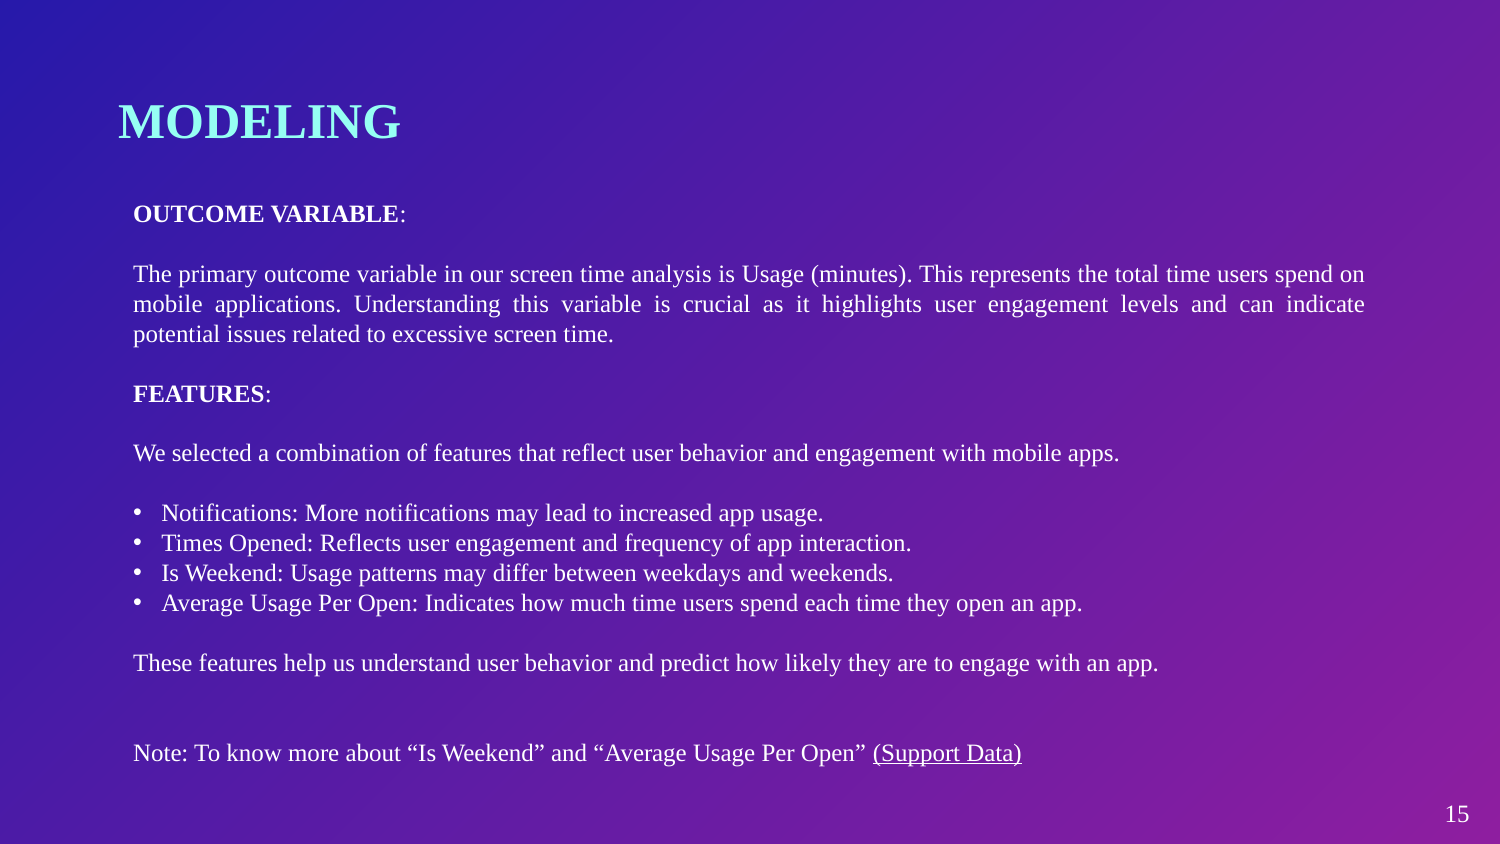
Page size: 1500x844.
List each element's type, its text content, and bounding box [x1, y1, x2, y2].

text_box 15 [1429, 790, 1490, 835]
list OUTCOME VARIABLE: The primary outcome variable in our screen time analysis is Usage (minutes). This represents the total time users spend on mobile applications. Understanding this variable is crucial as it highlights user engagement levels and can indicate potential issues related to excessive screen time. FEATURES: We selected a combination of features that reflect user behavior and engagement with mobile apps. Notifications: More notifications may lead to increased app usage. Times Opened: Reflects user engagement and frequency of app interaction. Is Weekend: Usage patterns may differ between weekdays and weekends. Average Usage Per Open: Indicates how much time users spend each time they open an app. These features help us understand user behavior and predict how likely they are to engage with an app. Note: To know more about “Is Weekend” and “Average Usage Per Open” (Support Data) [118, 182, 1382, 790]
title MODELING [118, 88, 740, 182]
